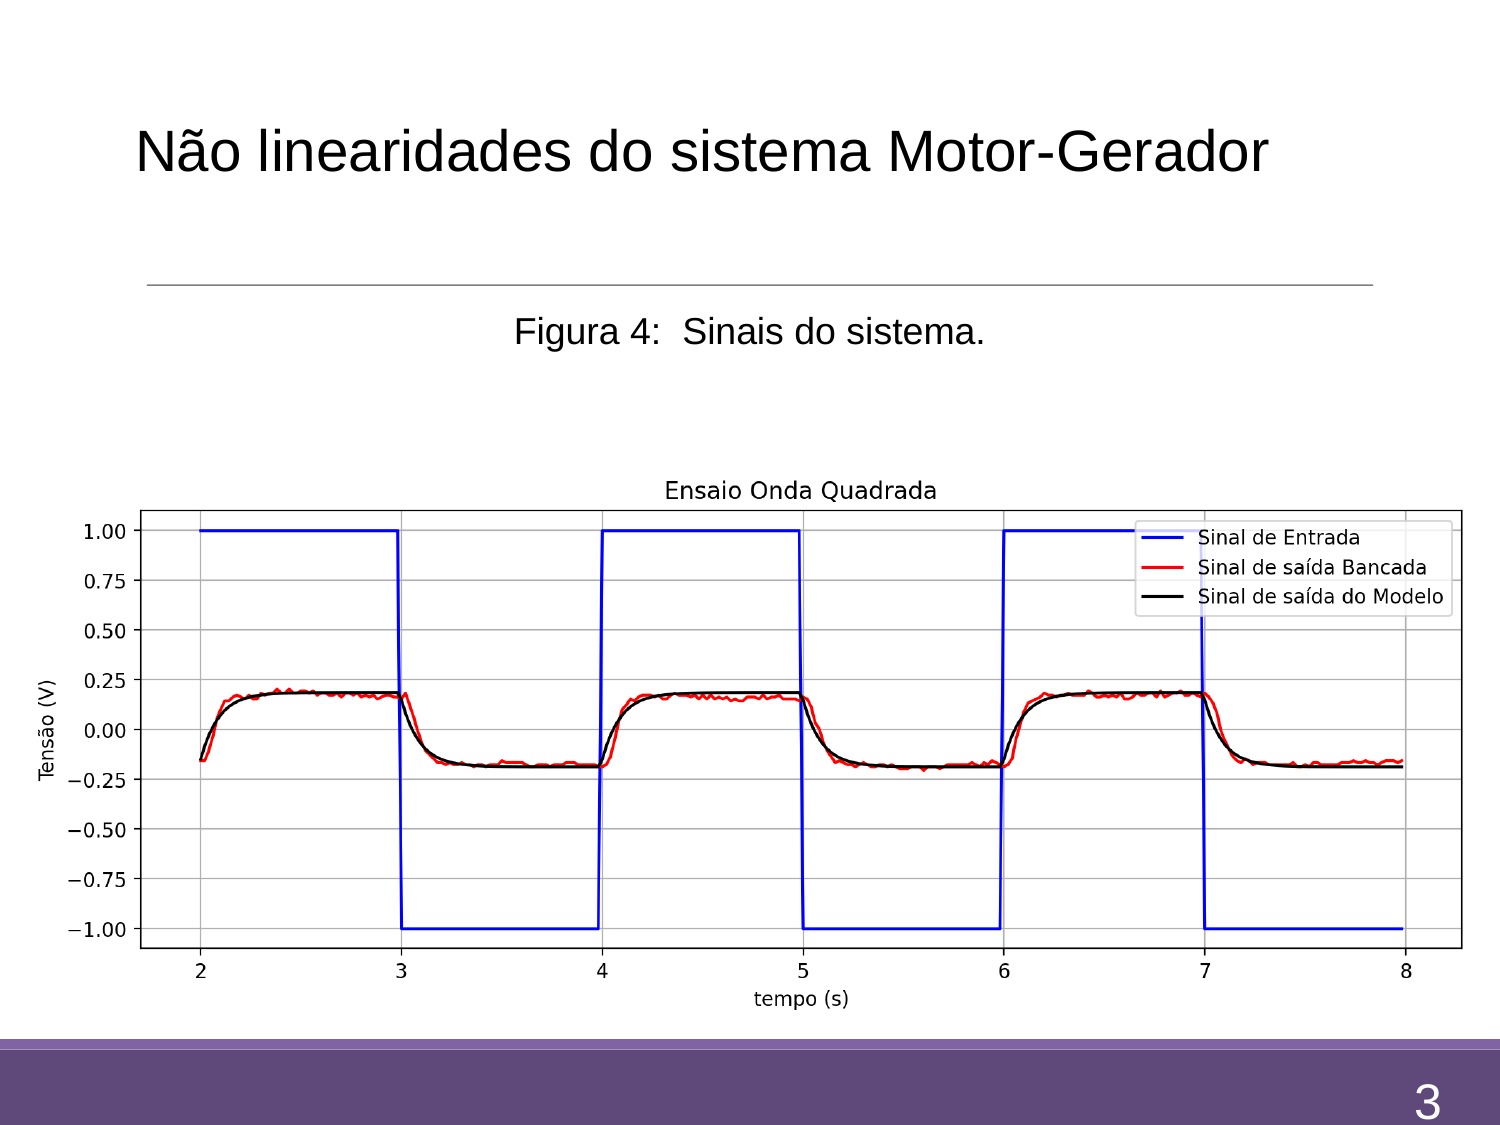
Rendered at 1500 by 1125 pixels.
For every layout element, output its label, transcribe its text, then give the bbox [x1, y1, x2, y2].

picture [24, 466, 1476, 1024]
text_box Figura 4: Sinais do sistema. [281, 299, 1219, 442]
text_box Não linearidades do sistema Motor-Gerador [135, 46, 1373, 285]
text_box 3 [1399, 1061, 1500, 1125]
